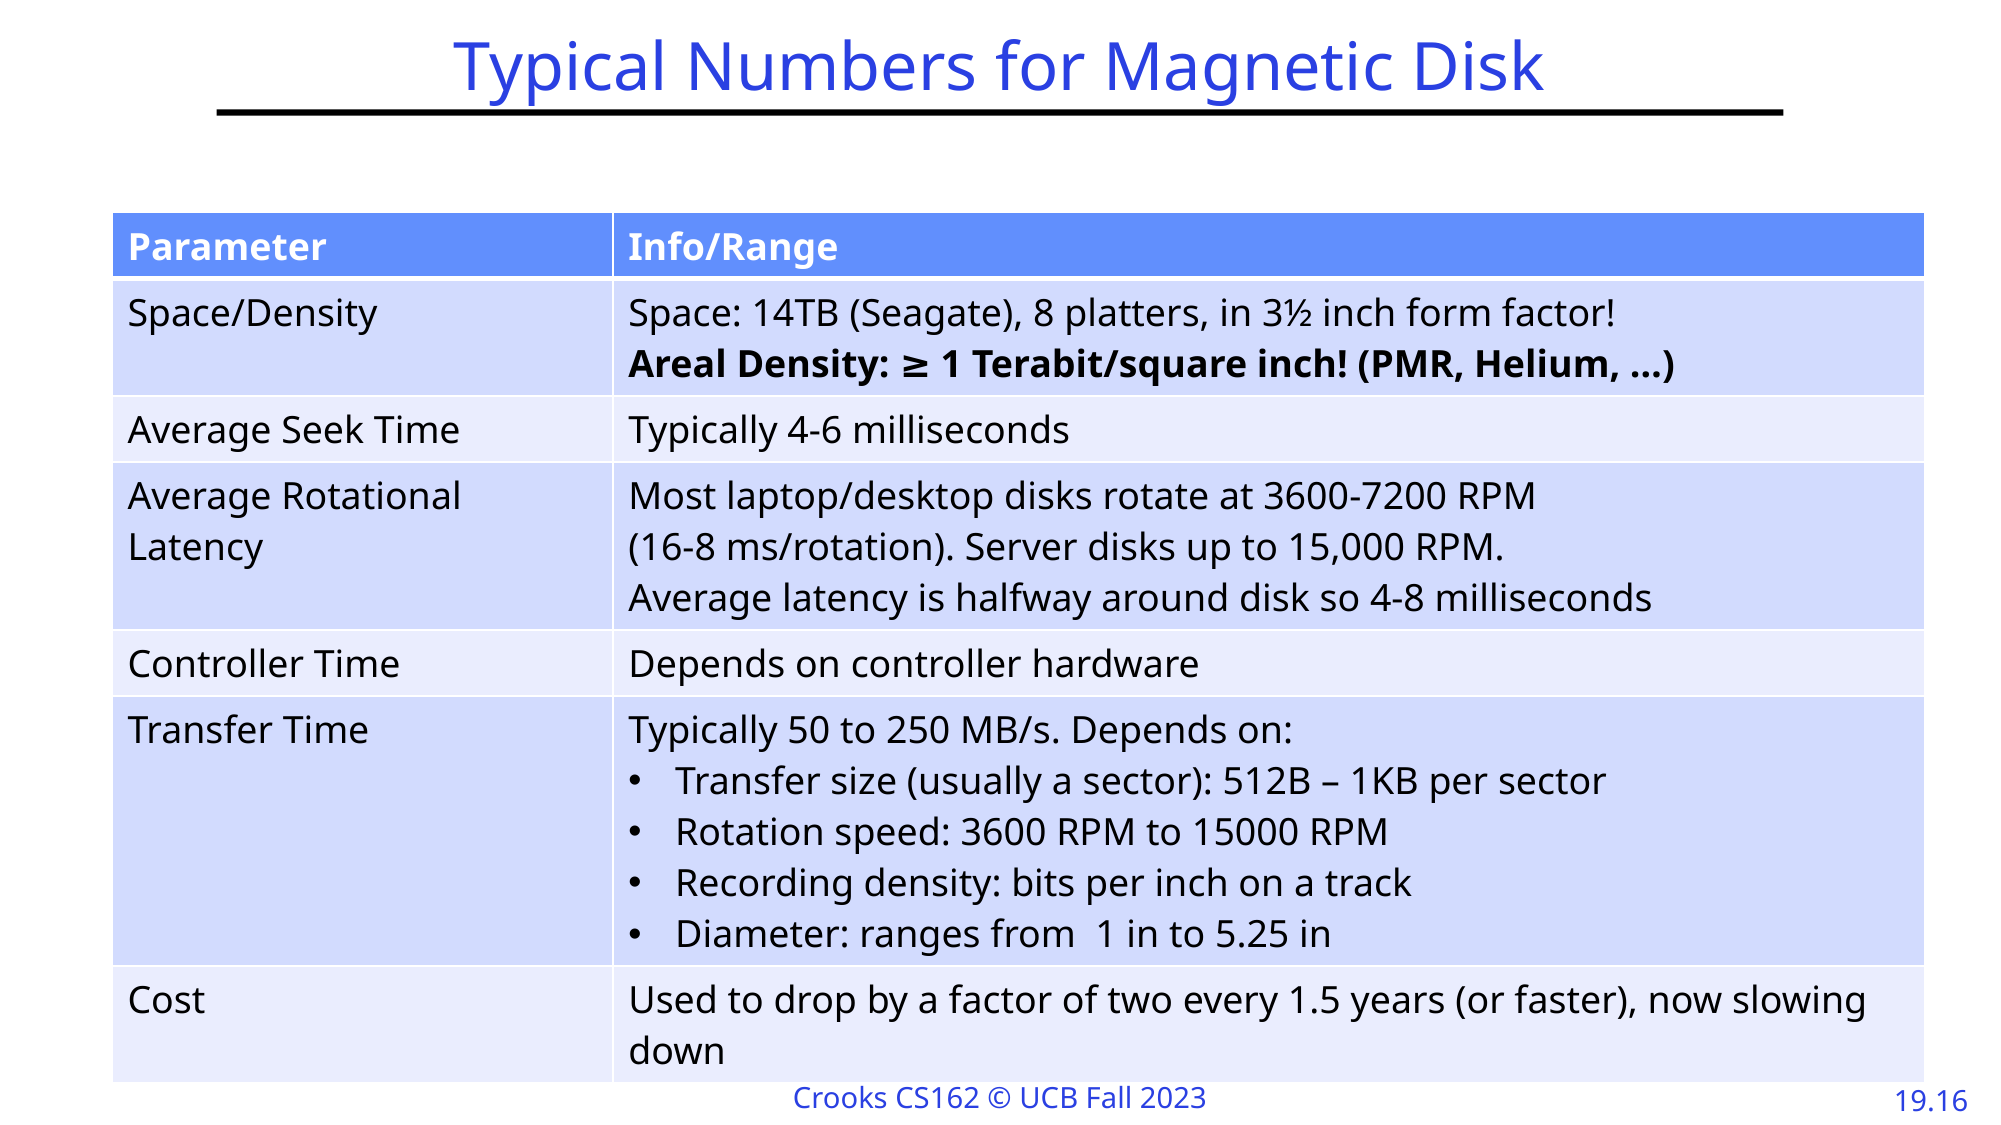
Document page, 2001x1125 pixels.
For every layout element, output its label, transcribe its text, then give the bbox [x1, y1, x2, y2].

table_cell Depends on controller hardware [614, 631, 1924, 695]
table_cell Average Seek Time [113, 397, 612, 461]
table_cell Transfer Time [113, 697, 612, 965]
table_cell Most laptop/desktop disks rotate at 3600-7200 RPM (16-8 ms/rotation). Server disks up to 15,000 RPM. Average latency is halfway around disk so 4-8 milliseconds [614, 463, 1924, 629]
table_cell Typically 50 to 250 MB/s. Depends on: Transfer size (usually a sector): 512B – 1KB per sector Rotation speed: 3600 RPM to 15000 RPM Recording density: bits per inch on a track Diameter: ranges from 1 in to 5.25 in [614, 697, 1924, 965]
table_cell Average Rotational Latency [113, 463, 612, 629]
table_cell Space/Density [113, 281, 612, 395]
table_cell Used to drop by a factor of two every 1.5 years (or faster), now slowing down [614, 967, 1924, 1082]
table_header Parameter [113, 213, 612, 276]
table_cell Controller Time [113, 631, 612, 695]
table_cell Space: 14TB (Seagate), 8 platters, in 3½ inch form factor! Areal Density: ≥ 1 Terabit/square inch! (PMR, Helium, …) [614, 281, 1924, 395]
table_cell Typically 4-6 milliseconds [614, 397, 1924, 461]
title Typical Numbers for Magnetic Disk [216, 24, 1784, 113]
table_cell Cost [113, 967, 612, 1082]
table_header Info/Range [614, 213, 1924, 276]
